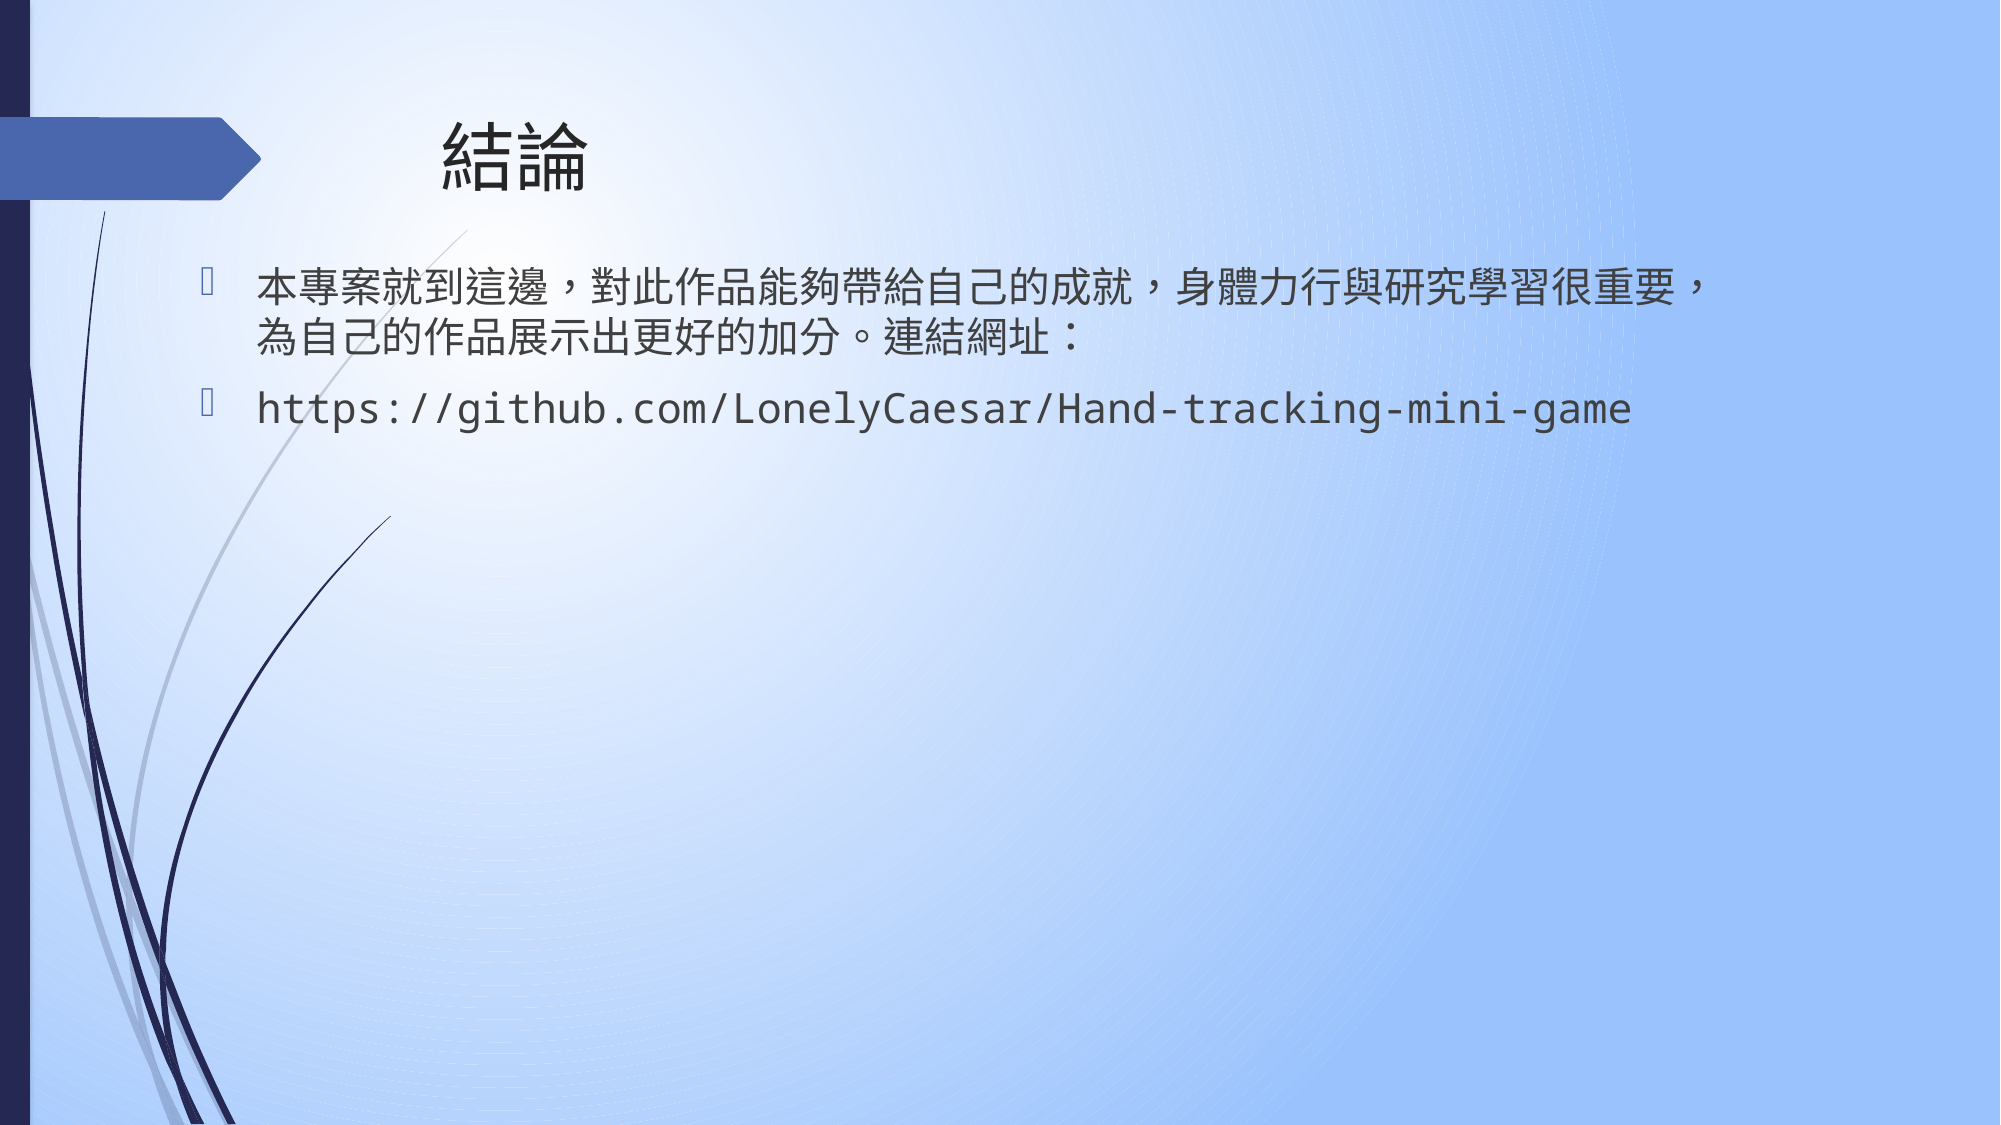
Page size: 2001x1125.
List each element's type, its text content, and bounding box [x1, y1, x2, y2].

title 結論 [425, 102, 1888, 313]
list 本專案就到這邊，對此作品能夠帶給自己的成就，身體力行與研究學習很重要，為自己的作品展示出更好的加分。連結網址： https://github.com/LonelyCaesar/Hand-tracking-mini-game [185, 253, 1761, 942]
